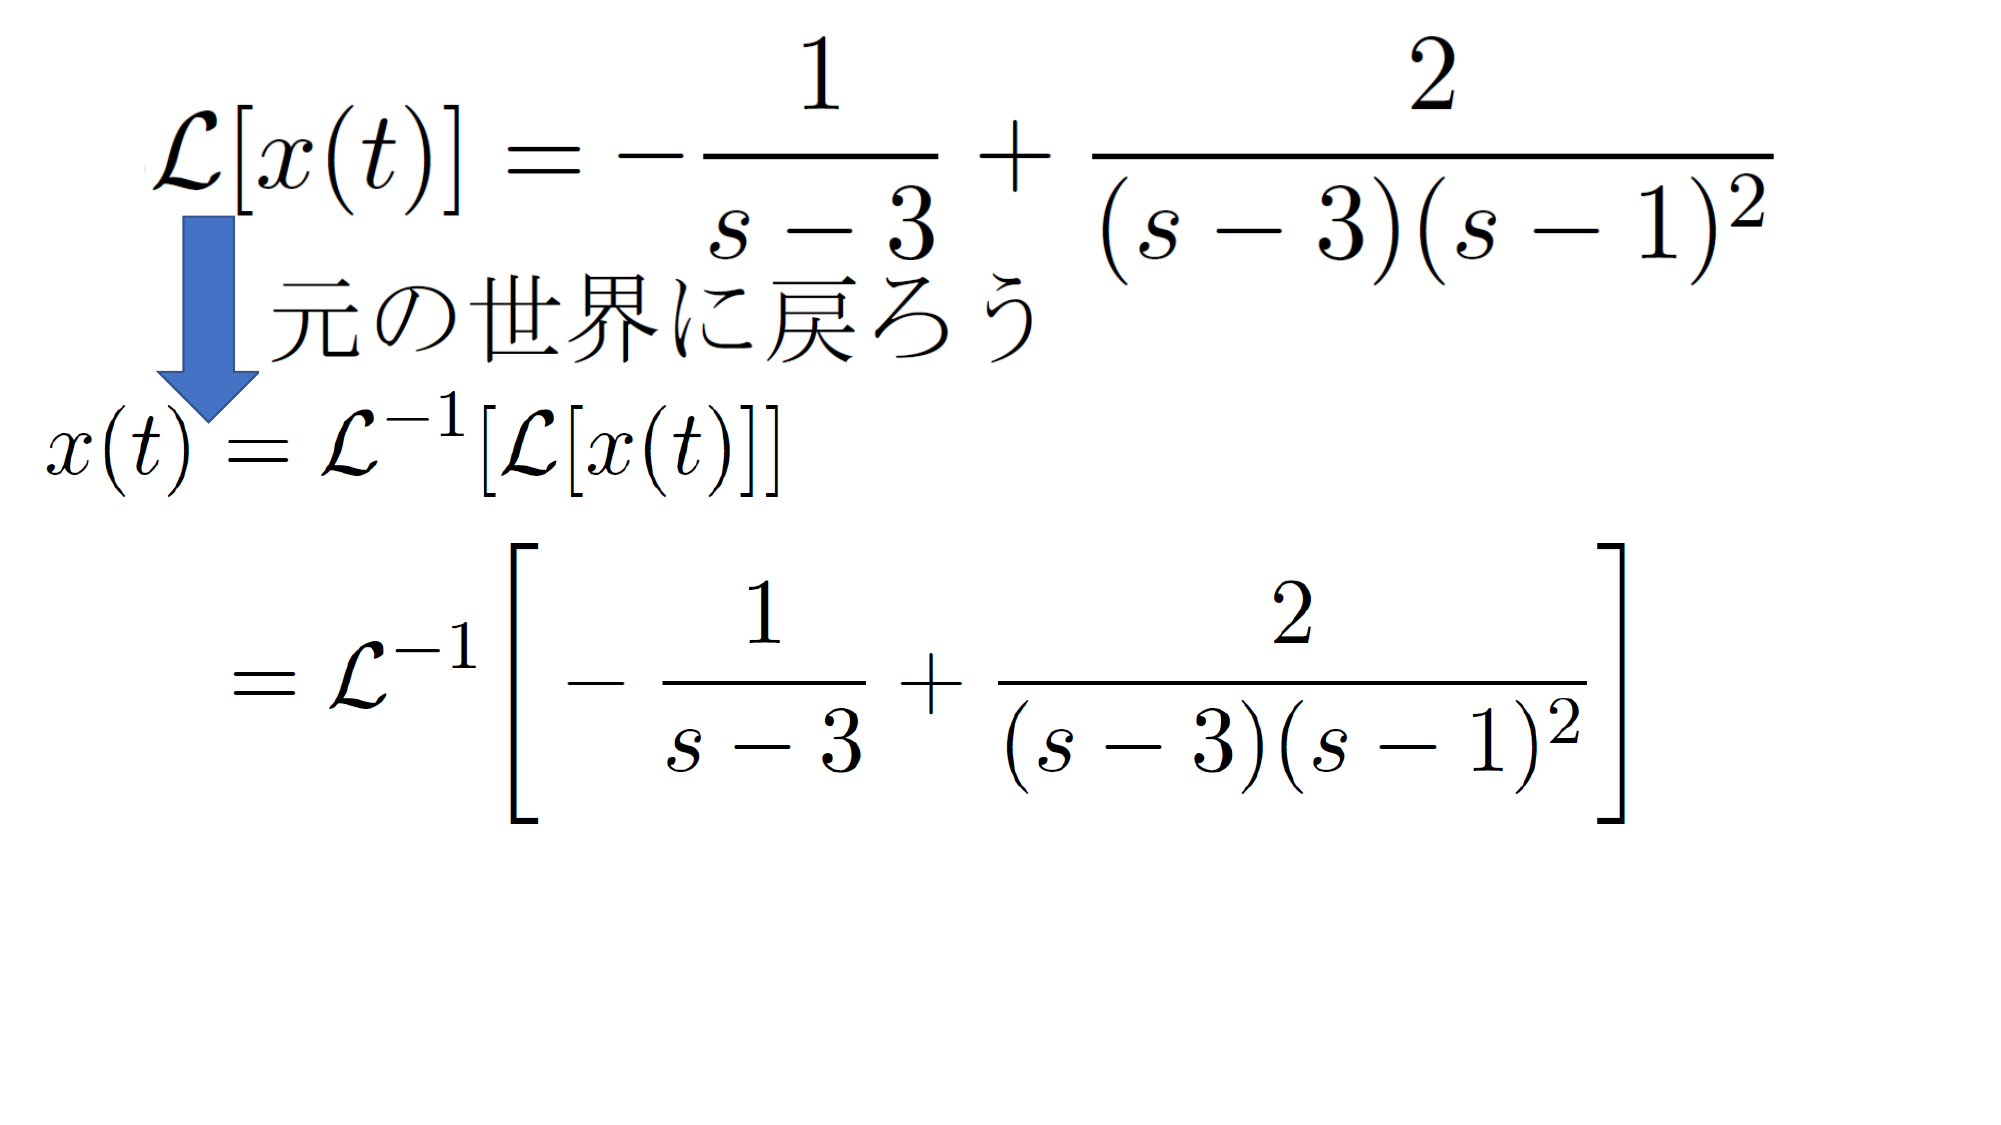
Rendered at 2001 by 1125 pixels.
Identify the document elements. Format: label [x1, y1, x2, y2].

picture [26, 376, 1632, 830]
picture [259, 21, 1792, 374]
text_box [155, 251, 259, 376]
picture [144, 74, 591, 251]
